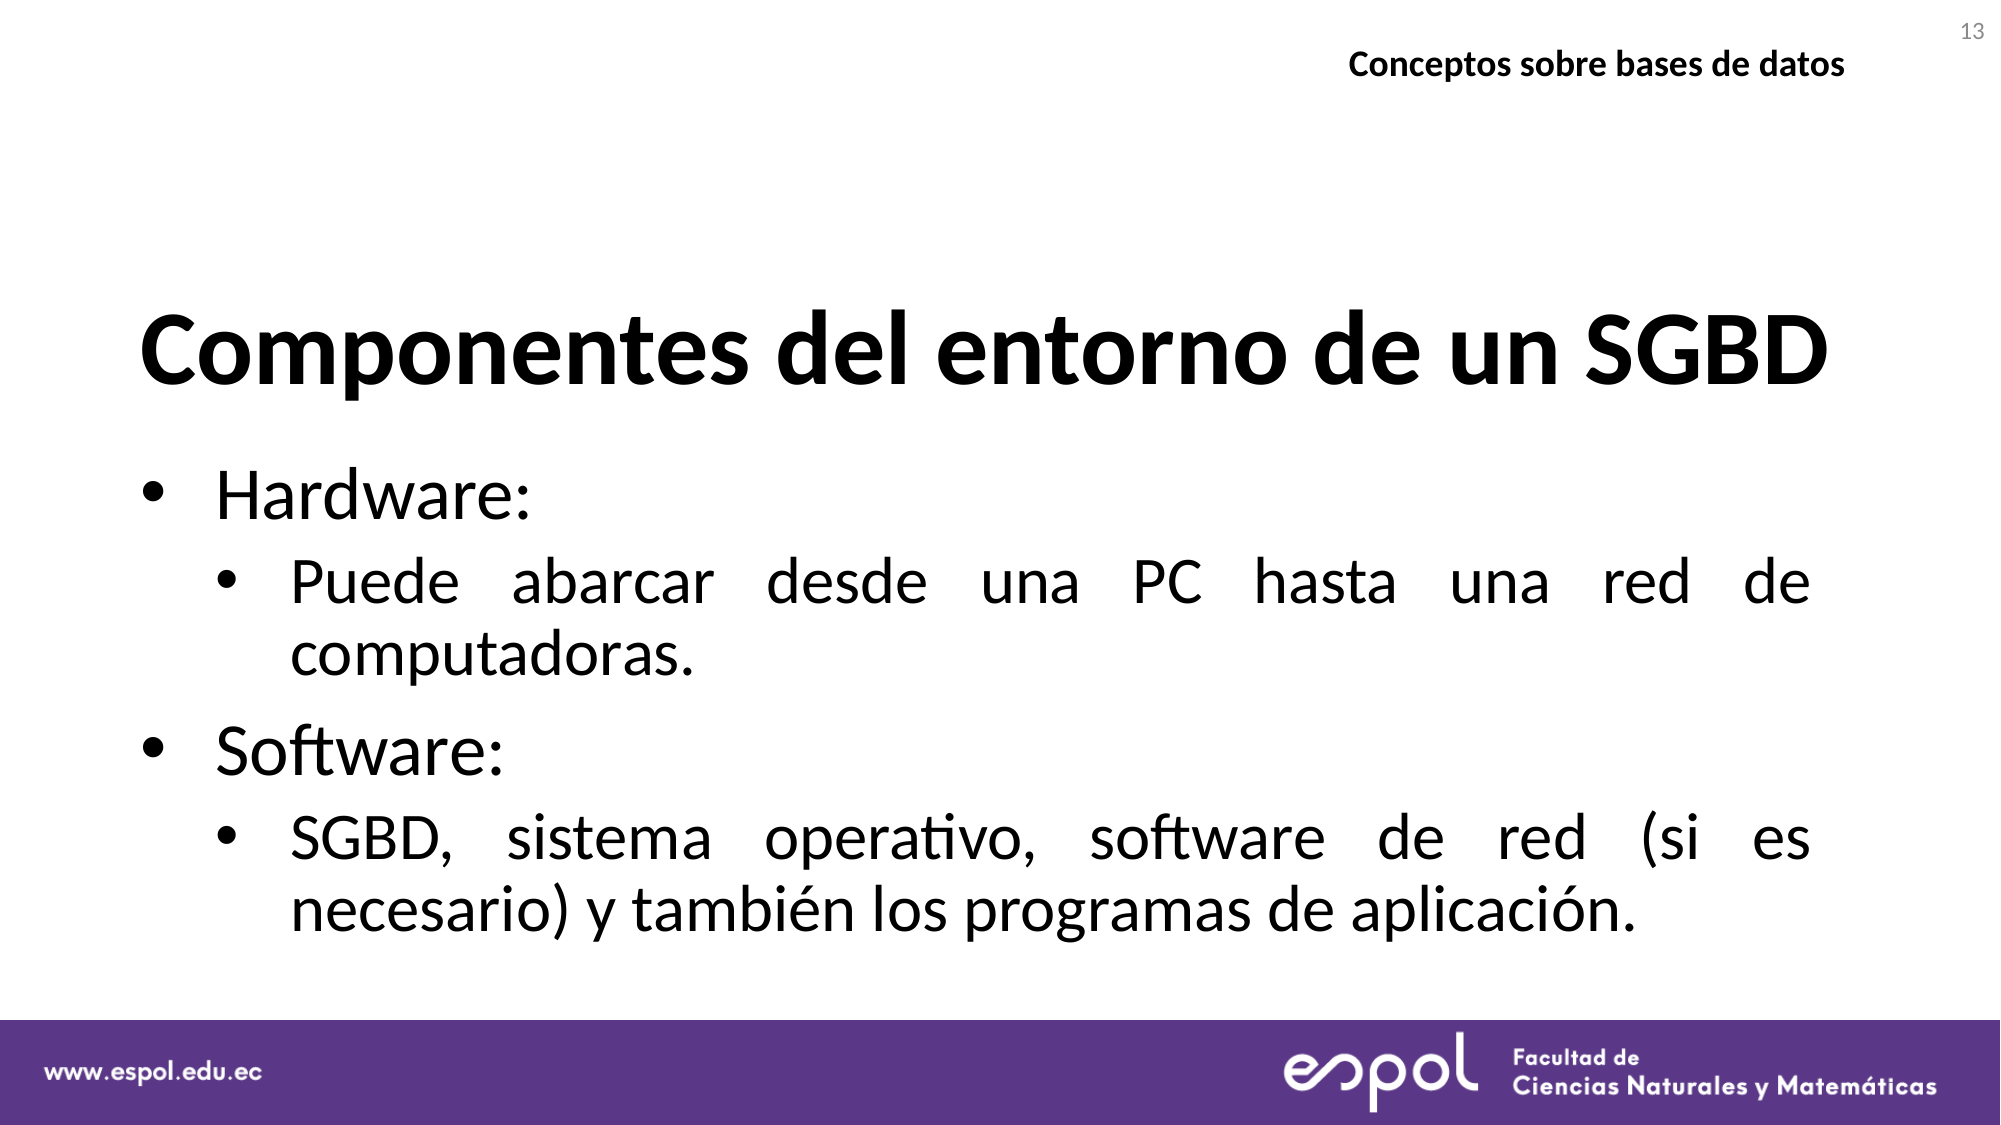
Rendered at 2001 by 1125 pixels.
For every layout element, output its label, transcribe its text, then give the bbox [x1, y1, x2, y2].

slide_number 13 [1550, 0, 2000, 60]
text_box Conceptos sobre bases de datos [1320, 31, 1861, 92]
picture [0, 1020, 2000, 1125]
title Componentes del entorno de un SGBD [125, 179, 1851, 416]
list Hardware: Puede abarcar desde una PC hasta una red de computadoras. Software: SGBD, sistema operativo, software de red (si es necesario) y también los programas de aplicación. [125, 447, 1828, 979]
